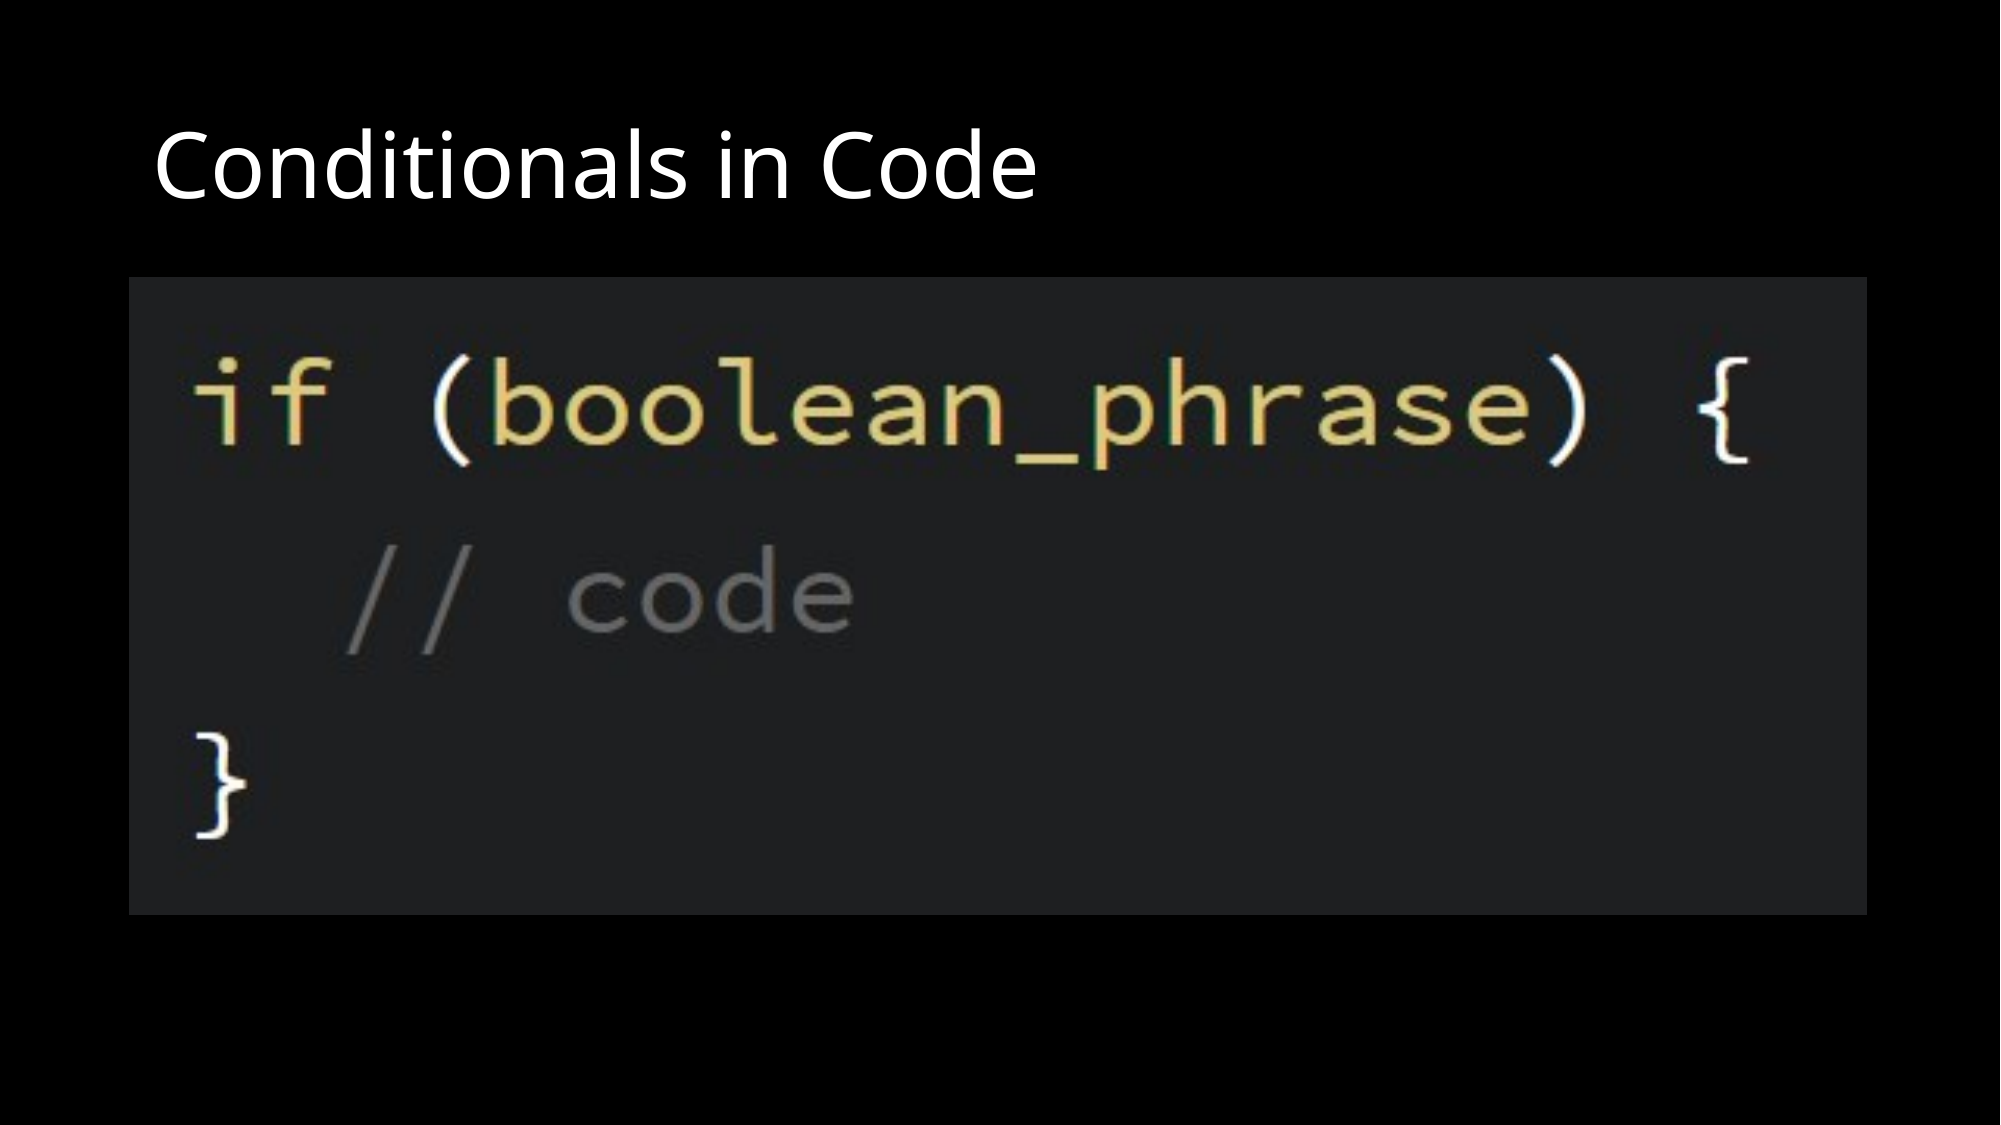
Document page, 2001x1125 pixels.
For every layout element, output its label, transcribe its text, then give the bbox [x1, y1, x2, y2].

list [129, 277, 1867, 915]
title Conditionals in Code [137, 59, 1863, 277]
